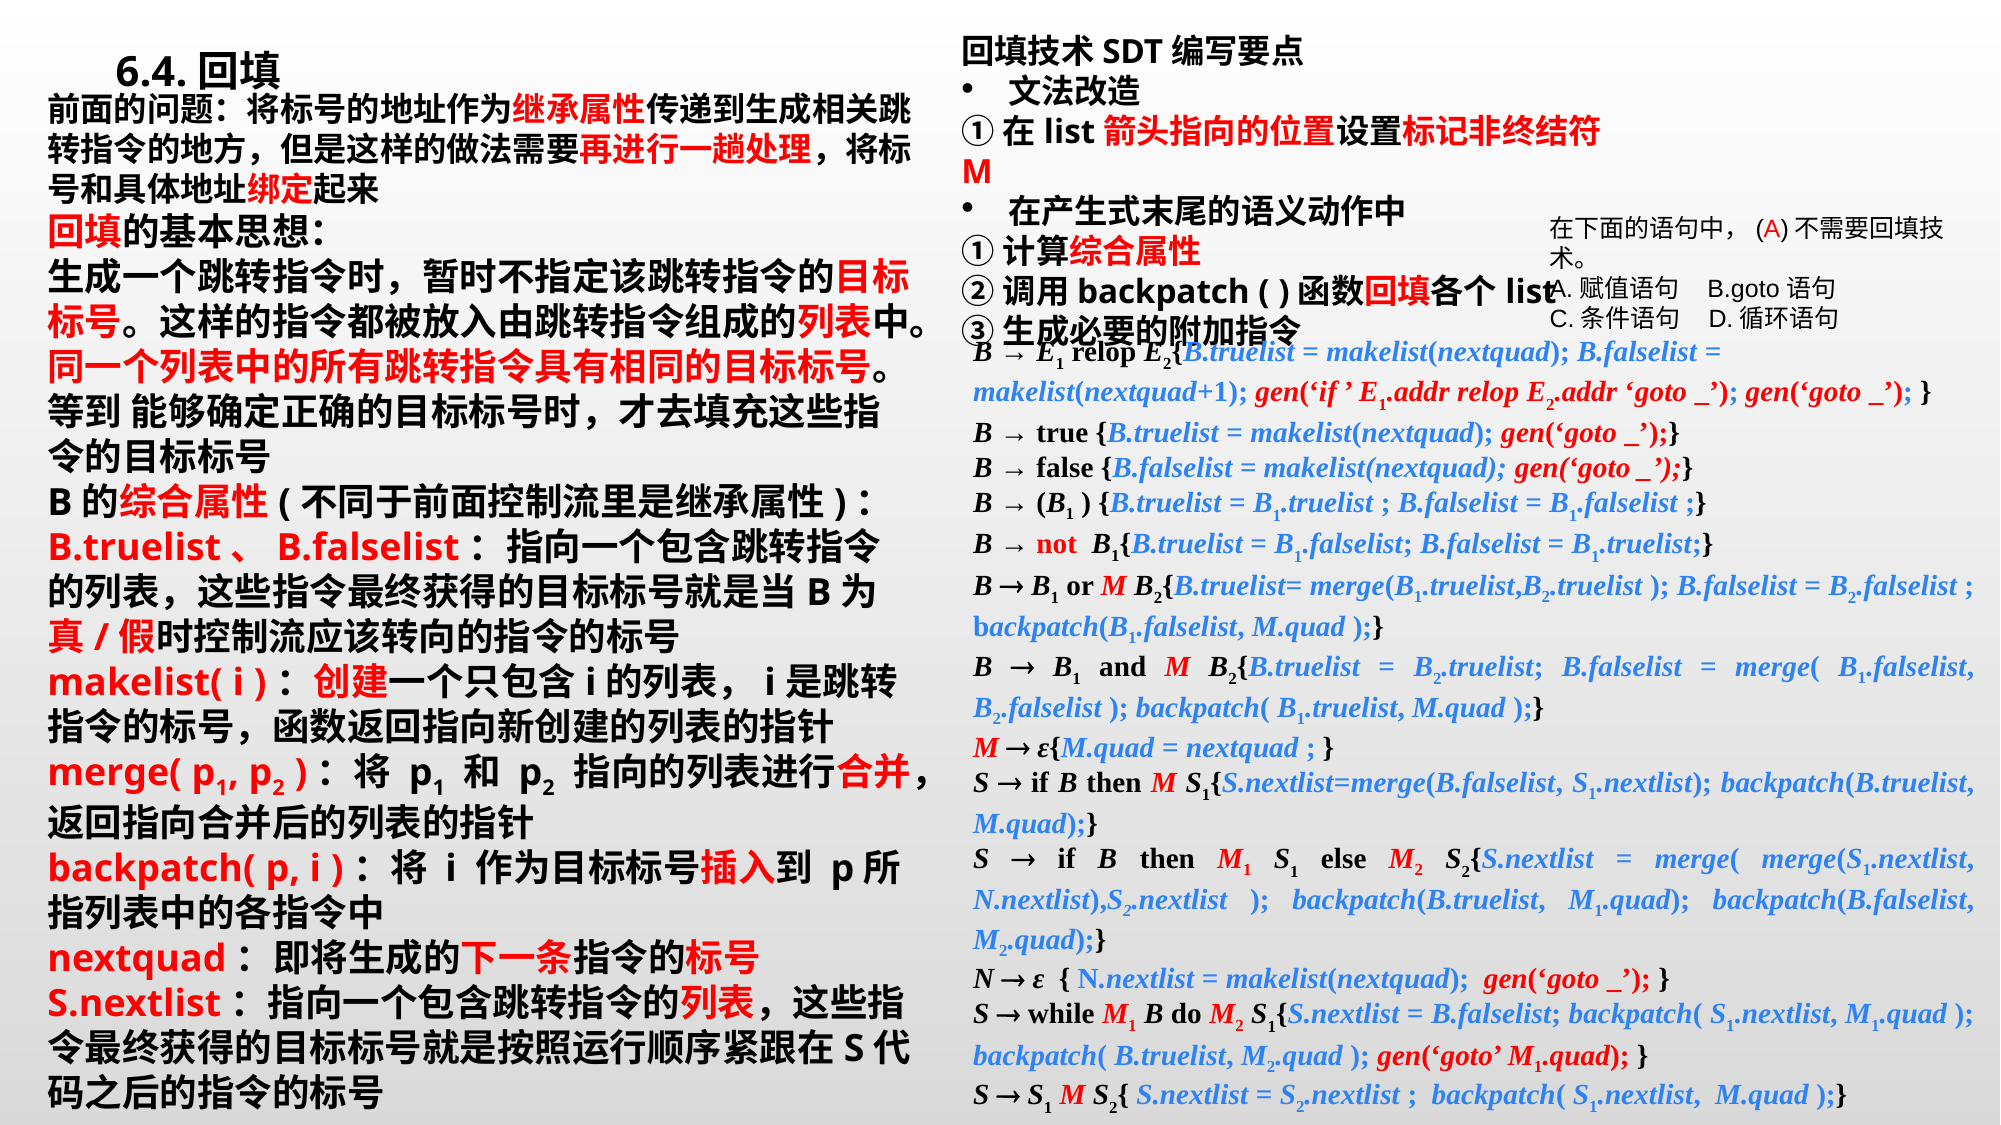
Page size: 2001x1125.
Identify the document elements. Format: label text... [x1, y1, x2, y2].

text_box 6.4.回填 [100, 37, 296, 81]
text_box B → E1 relop E2{B.truelist = makelist(nextquad); B.falselist = makelist(nextquad+1); gen(‘if ’ E1.addr relop E2.addr ‘goto _’); gen(‘goto _’); } B → true {B.truelist = makelist(nextquad); gen(‘goto _’);} B → false {B.falselist = makelist(nextquad); gen(‘goto _’);} B → (B1 ) {B.truelist = B1.truelist ; B.falselist = B1.falselist ;} B → not B1{B.truelist = B1.falselist; B.falselist = B1.truelist;} B  B1 or M B2{B.truelist= merge(B1.truelist,B2.truelist ); B.falselist = B2.falselist ; backpatch(B1.falselist, M.quad );} B  B1 and M B2{B.truelist = B2.truelist; B.falselist = merge( B1.falselist, B2.falselist ); backpatch( B1.truelist, M.quad );} M  ε{M.quad = nextquad ; } S  if B then M S1{S.nextlist=merge(B.falselist, S1.nextlist); backpatch(B.truelist, M.quad);} S  if B then M1 S1 else M2 S2{S.nextlist = merge( merge(S1.nextlist, N.nextlist),S2.nextlist ); backpatch(B.truelist, M1.quad); backpatch(B.falselist, M2.quad);} N  ε { N.nextlist = makelist(nextquad); gen(‘goto _’); } S  while M1 B do M2 S1{S.nextlist = B.falselist; backpatch( S1.nextlist, M1.quad ); backpatch( B.truelist, M2.quad ); gen(‘goto’ M1.quad); } S  S1 M S2{ S.nextlist = S2.nextlist ; backpatch( S1.nextlist, M.quad );} S  id = E ; | L = E ;{ S.nextlist = null; } [958, 325, 1989, 1089]
text_box 回填技术SDT编写要点 文法改造 ①在list箭头指向的位置设置标记非终结符M 在产生式末尾的语义动作中 ①计算综合属性 ②调用backpatch ( )函数回填各个list ③生成必要的附加指令 [946, 23, 1640, 312]
text_box 在下面的语句中，(A)不需要回填技术。 A.赋值语句 B.goto语句 C.条件语句 D.循环语句 [1534, 205, 1978, 340]
text_box 前面的问题：将标号的地址作为继承属性传递到生成相关跳转指令的地方，但是这样的做法需要再进行一趟处理，将标号和具体地址绑定起来 回填的基本思想： 生成一个跳转指令时，暂时不指定该跳转指令的目标标号。这样的指令都被放入由跳转指令组成的列表中。同一个列表中的所有跳转指令具有相同的目标标号。等到 能够确定正确的目标标号时，才去填充这些指令的目标标号 B的综合属性(不同于前面控制流里是继承属性)： B.truelist、B.falselist：指向一个包含跳转指令的列表，这些指令最终获得的目标标号就是当B为真/假时控制流应该转向的指令的标号 makelist( i )：创建一个只包含i的列表，i是跳转指令的标号，函数返回指向新创建的列表的指针 merge( p1, p2 )：将 p1 和 p2 指向的列表进行合并，返回指向合并后的列表的指针 backpatch( p, i )：将 i 作为目标标号插入到 p所指列表中的各指令中 nextquad：即将生成的下一条指令的标号 S.nextlist：指向一个包含跳转指令的列表，这些指令最终获得的目标标号就是按照运行顺序紧跟在S代码之后的指令的标号 [32, 81, 930, 1125]
